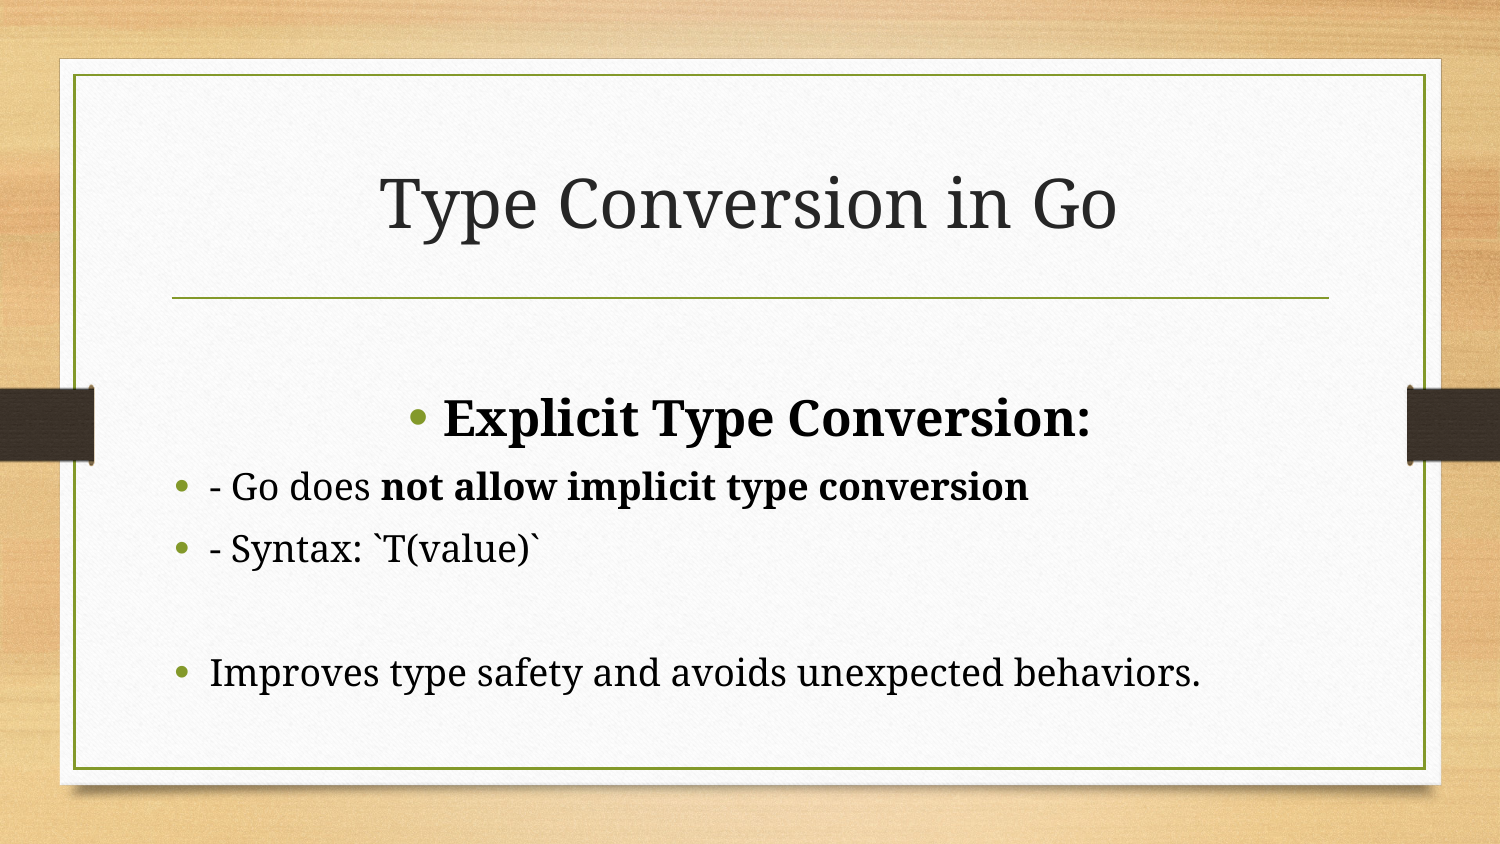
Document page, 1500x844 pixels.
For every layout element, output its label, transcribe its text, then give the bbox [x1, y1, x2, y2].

title Type Conversion in Go [159, 120, 1341, 282]
list Explicit Type Conversion: - Go does not allow implicit type conversion - Syntax: `T(value)` Improves type safety and avoids unexpected behaviors. [159, 314, 1341, 723]
picture [0, 0, 1500, 844]
